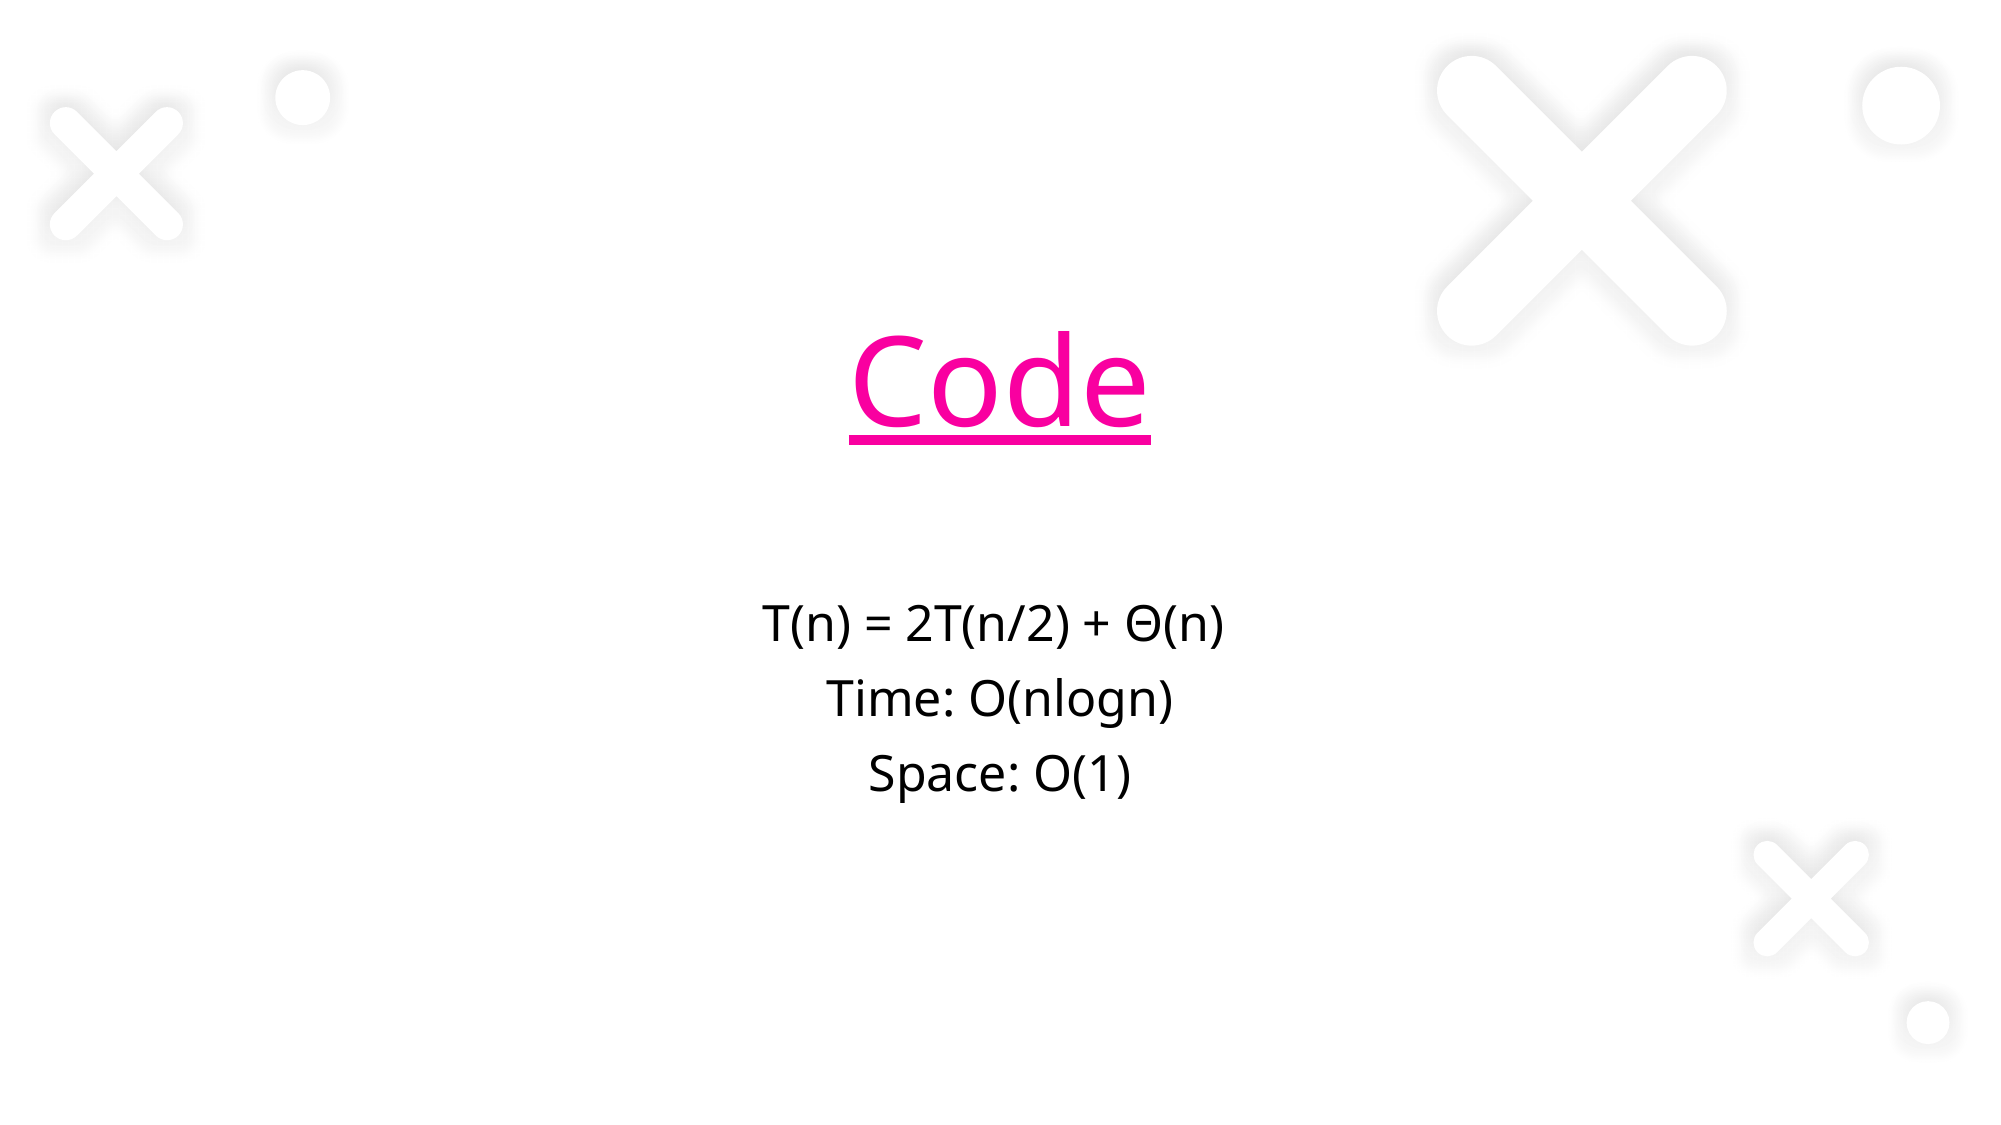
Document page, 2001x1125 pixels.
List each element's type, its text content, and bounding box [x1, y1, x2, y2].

subtitle T(n) = 2T(n/2) + Θ(n) Time: O(nlogn) Space: O(1) [249, 590, 1750, 863]
title Code [249, 184, 1750, 576]
